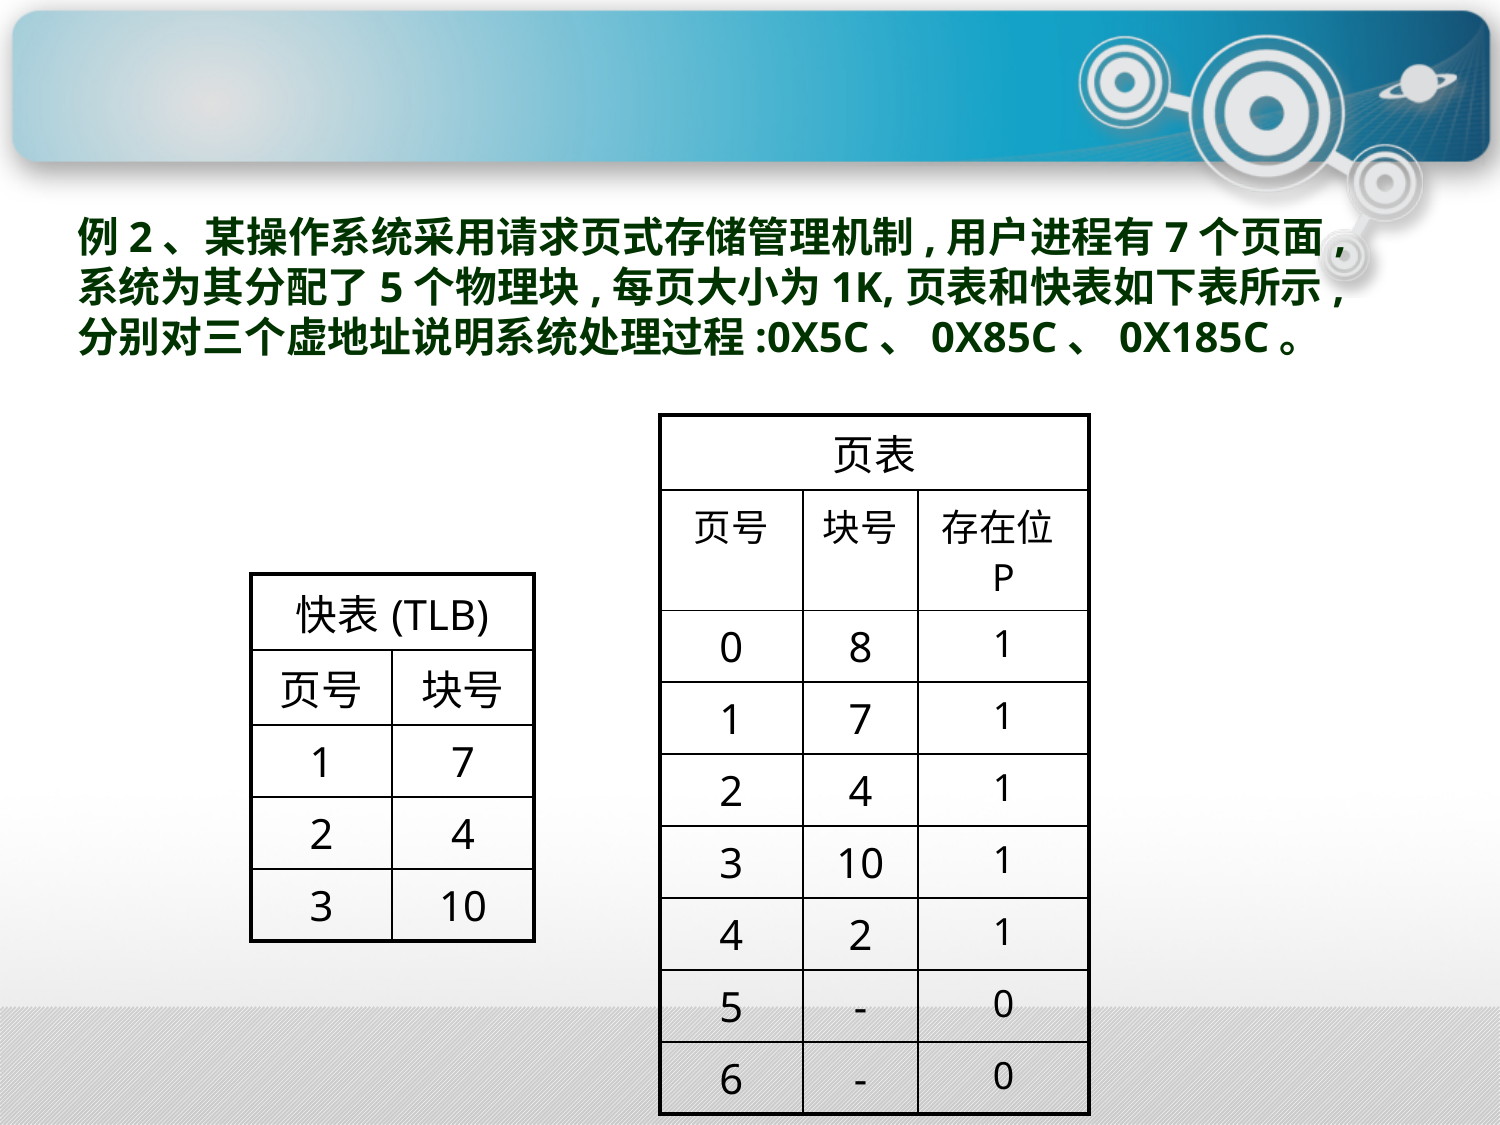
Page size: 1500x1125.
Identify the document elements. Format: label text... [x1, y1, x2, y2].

table_cell 5 [662, 971, 802, 1041]
table_cell - [804, 1043, 917, 1112]
table_cell 页号 [253, 651, 391, 724]
table_cell 1 [919, 683, 1087, 753]
table_cell 2 [804, 899, 917, 969]
table_cell 4 [804, 755, 917, 825]
picture [0, 0, 1500, 1006]
table_cell 7 [804, 683, 917, 753]
table_cell 10 [804, 827, 917, 897]
table_cell 0 [662, 611, 802, 681]
table_header 快表(TLB) [253, 576, 532, 649]
table_cell 存在位P [919, 491, 1087, 610]
table_cell 1 [919, 827, 1087, 897]
table_cell 块号 [804, 491, 917, 610]
table_header 页表 [662, 417, 1087, 489]
table_cell 10 [393, 870, 532, 939]
table_cell 3 [253, 870, 391, 939]
table_cell 0 [919, 1043, 1087, 1112]
table_cell 4 [393, 798, 532, 868]
table_cell - [804, 971, 917, 1041]
table_cell 6 [662, 1043, 802, 1112]
table_cell 块号 [393, 651, 532, 724]
table_cell 1 [919, 611, 1087, 681]
table_cell 3 [662, 827, 802, 897]
table_cell 1 [919, 755, 1087, 825]
table_cell 1 [919, 899, 1087, 969]
table_cell 2 [253, 798, 391, 868]
text_box 例2、某操作系统采用请求页式存储管理机制,用户进程有7个页面,系统为其分配了5个物理块,每页大小为1K,页表和快表如下表所示,分别对三个虚地址说明系统处理过程:0X5C、0X85C、0X185C。 [62, 203, 1363, 368]
table_cell 1 [662, 683, 802, 753]
table_cell 页号 [662, 491, 802, 610]
table_cell 1 [253, 726, 391, 796]
table_cell 7 [393, 726, 532, 796]
table_cell 2 [662, 755, 802, 825]
table_cell 4 [662, 899, 802, 969]
table_cell 8 [804, 611, 917, 681]
table_cell 0 [919, 971, 1087, 1041]
